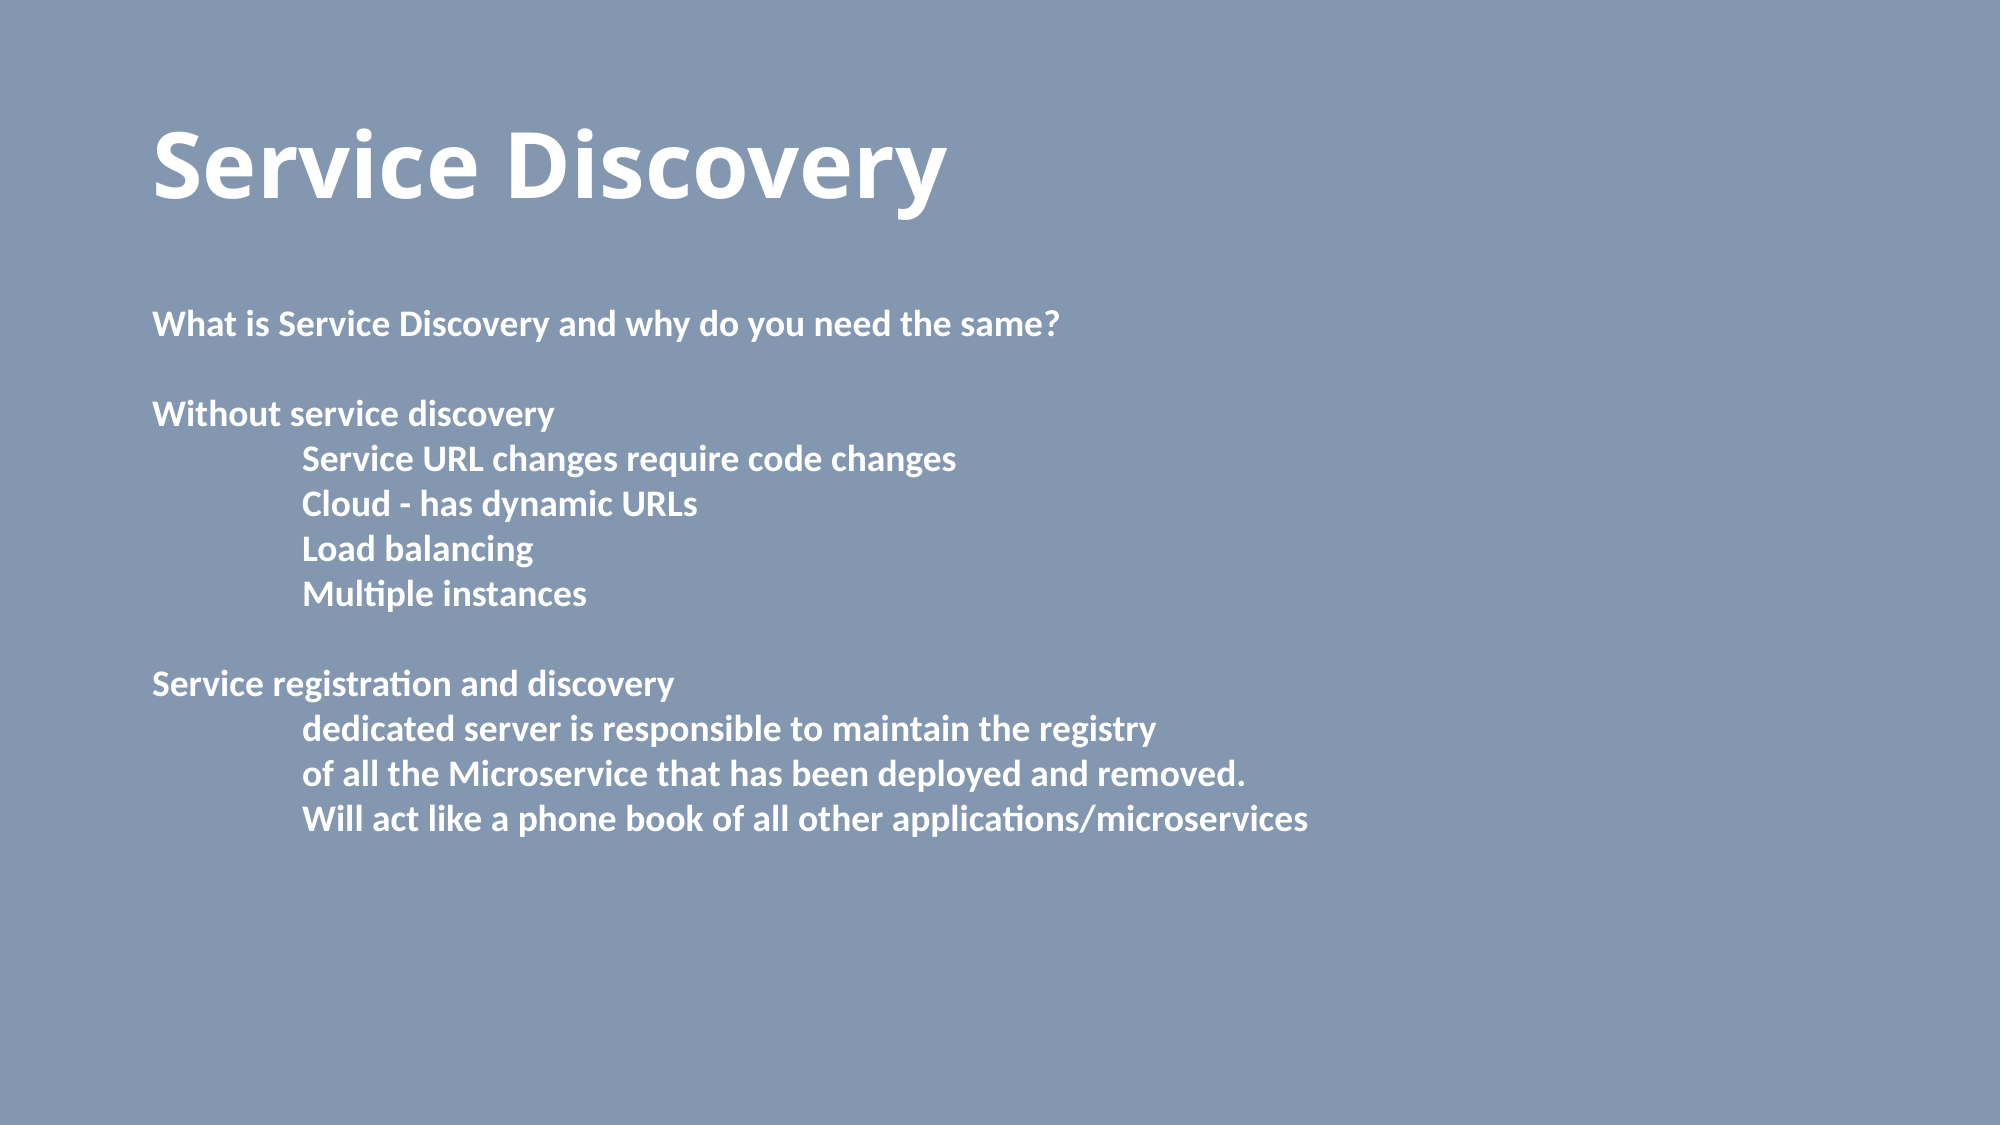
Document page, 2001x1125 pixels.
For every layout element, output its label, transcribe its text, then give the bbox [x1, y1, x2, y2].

title Service Discovery [137, 59, 1959, 278]
text_box What is Service Discovery and why do you need the same? Without service discovery Service URL changes require code changes Cloud - has dynamic URLs Load balancing Multiple instances Service registration and discovery dedicated server is responsible to maintain the registry of all the Microservice that has been deployed and removed. Will act like a phone book of all other applications/microservices [137, 291, 1863, 847]
